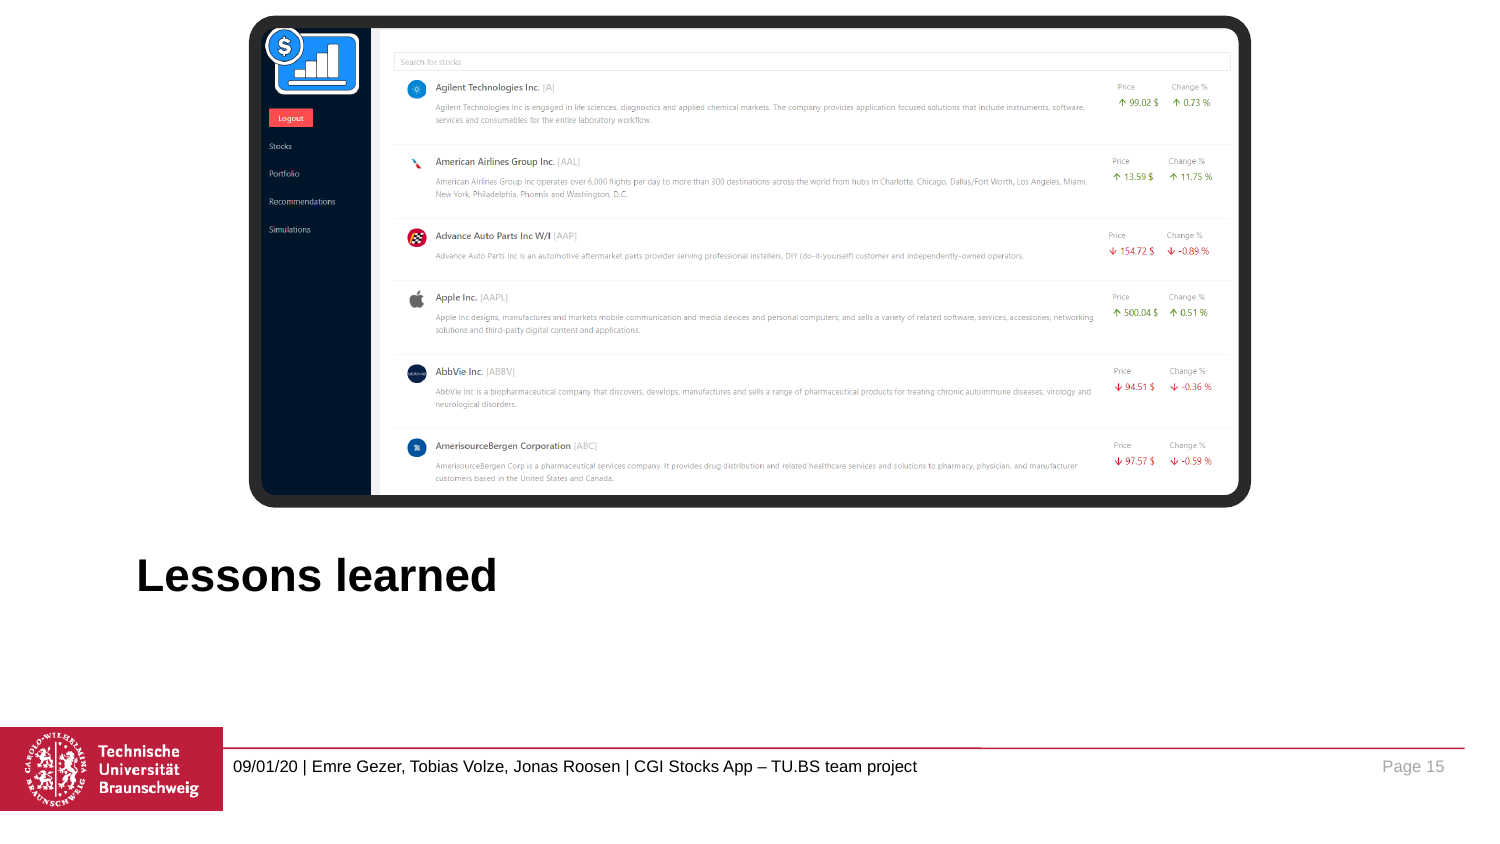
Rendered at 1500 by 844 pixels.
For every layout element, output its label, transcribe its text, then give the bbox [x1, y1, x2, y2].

title Lessons learned [136, 529, 1412, 601]
picture [262, 29, 1238, 495]
picture [0, 727, 223, 811]
